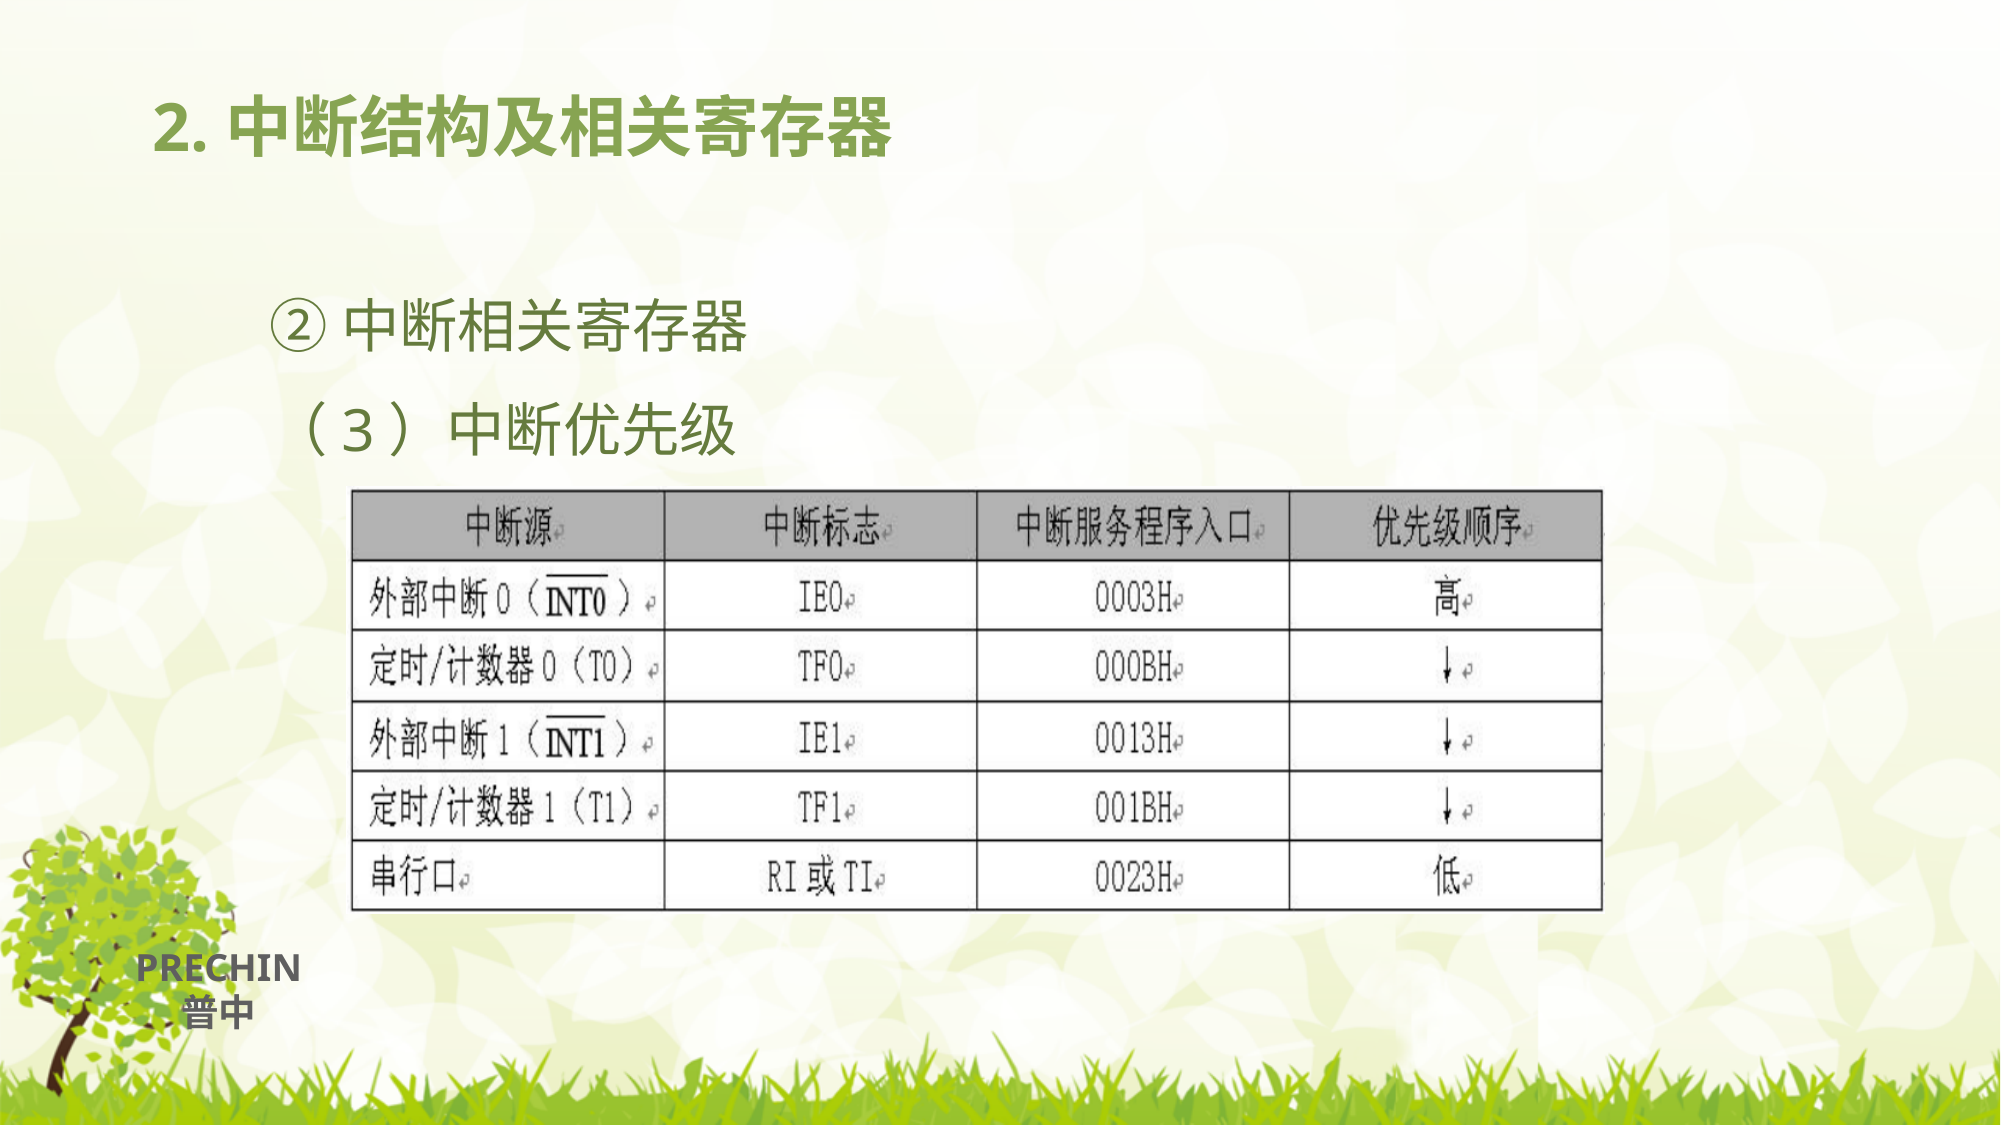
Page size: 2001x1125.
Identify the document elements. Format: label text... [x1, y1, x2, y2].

list ②中断相关寄存器 （3）中断优先级 [137, 246, 1863, 1041]
picture [0, 0, 2001, 1125]
title 2.中断结构及相关寄存器 [137, 59, 1863, 200]
